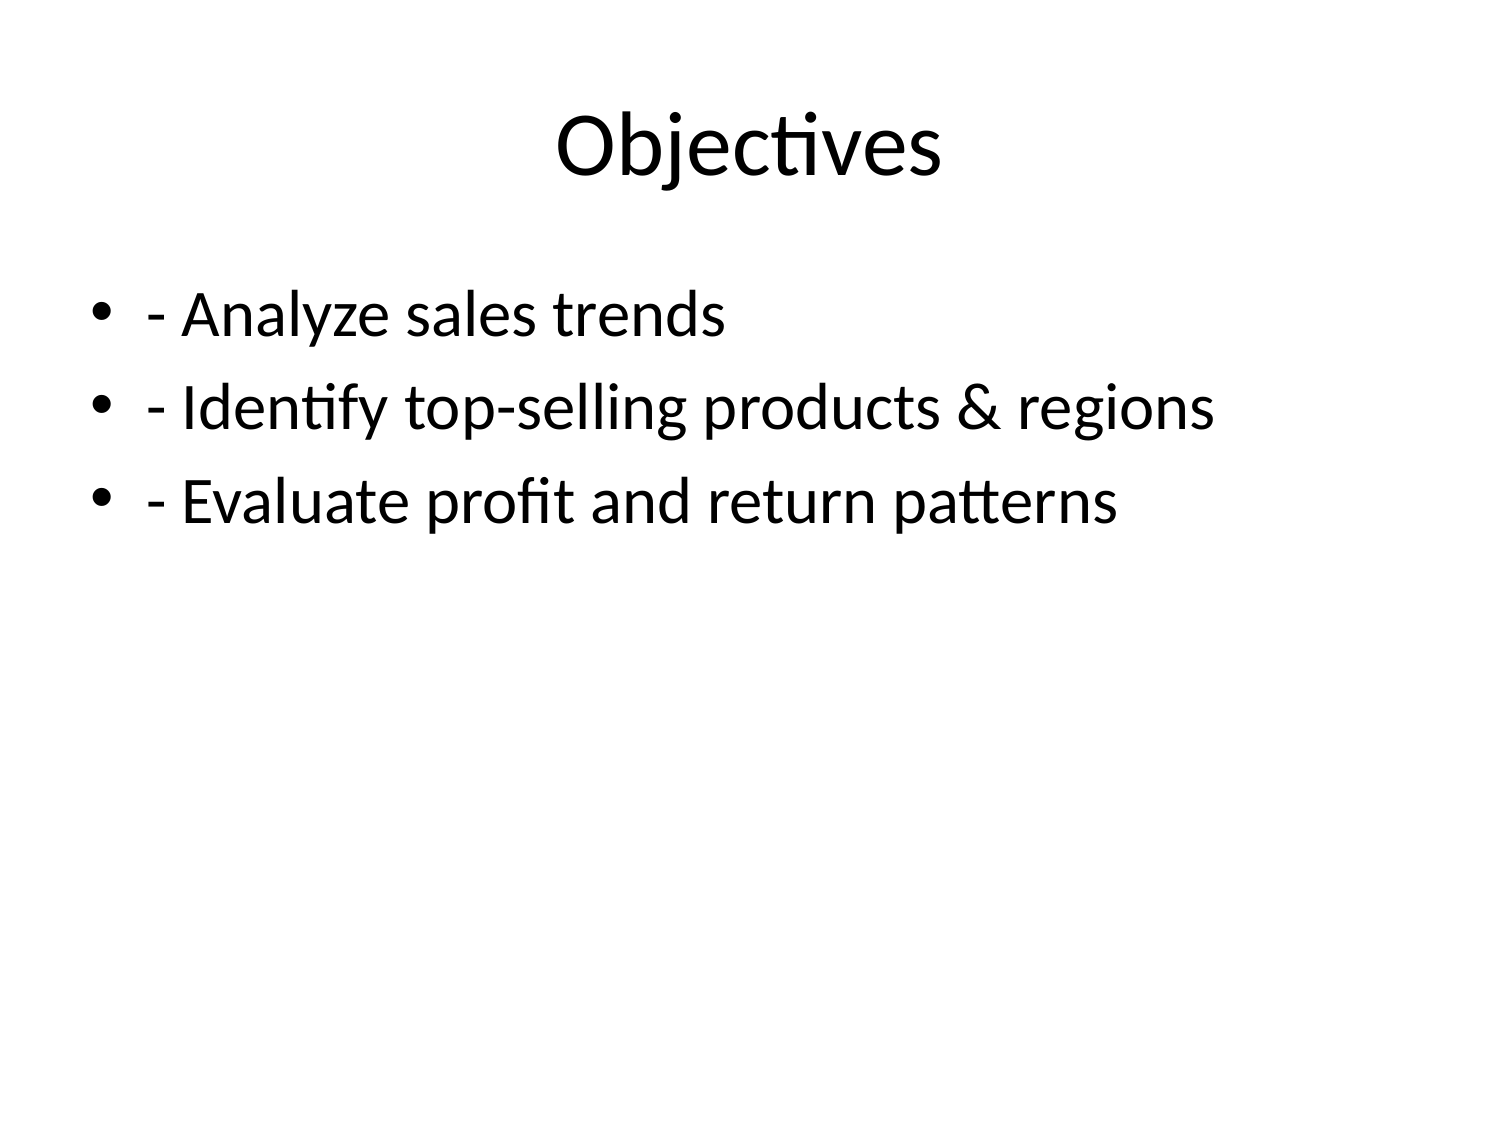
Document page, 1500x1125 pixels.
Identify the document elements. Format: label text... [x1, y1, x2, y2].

title Objectives [75, 45, 1425, 233]
list - Analyze sales trends - Identify top-selling products & regions - Evaluate profit and return patterns [75, 262, 1425, 1005]
